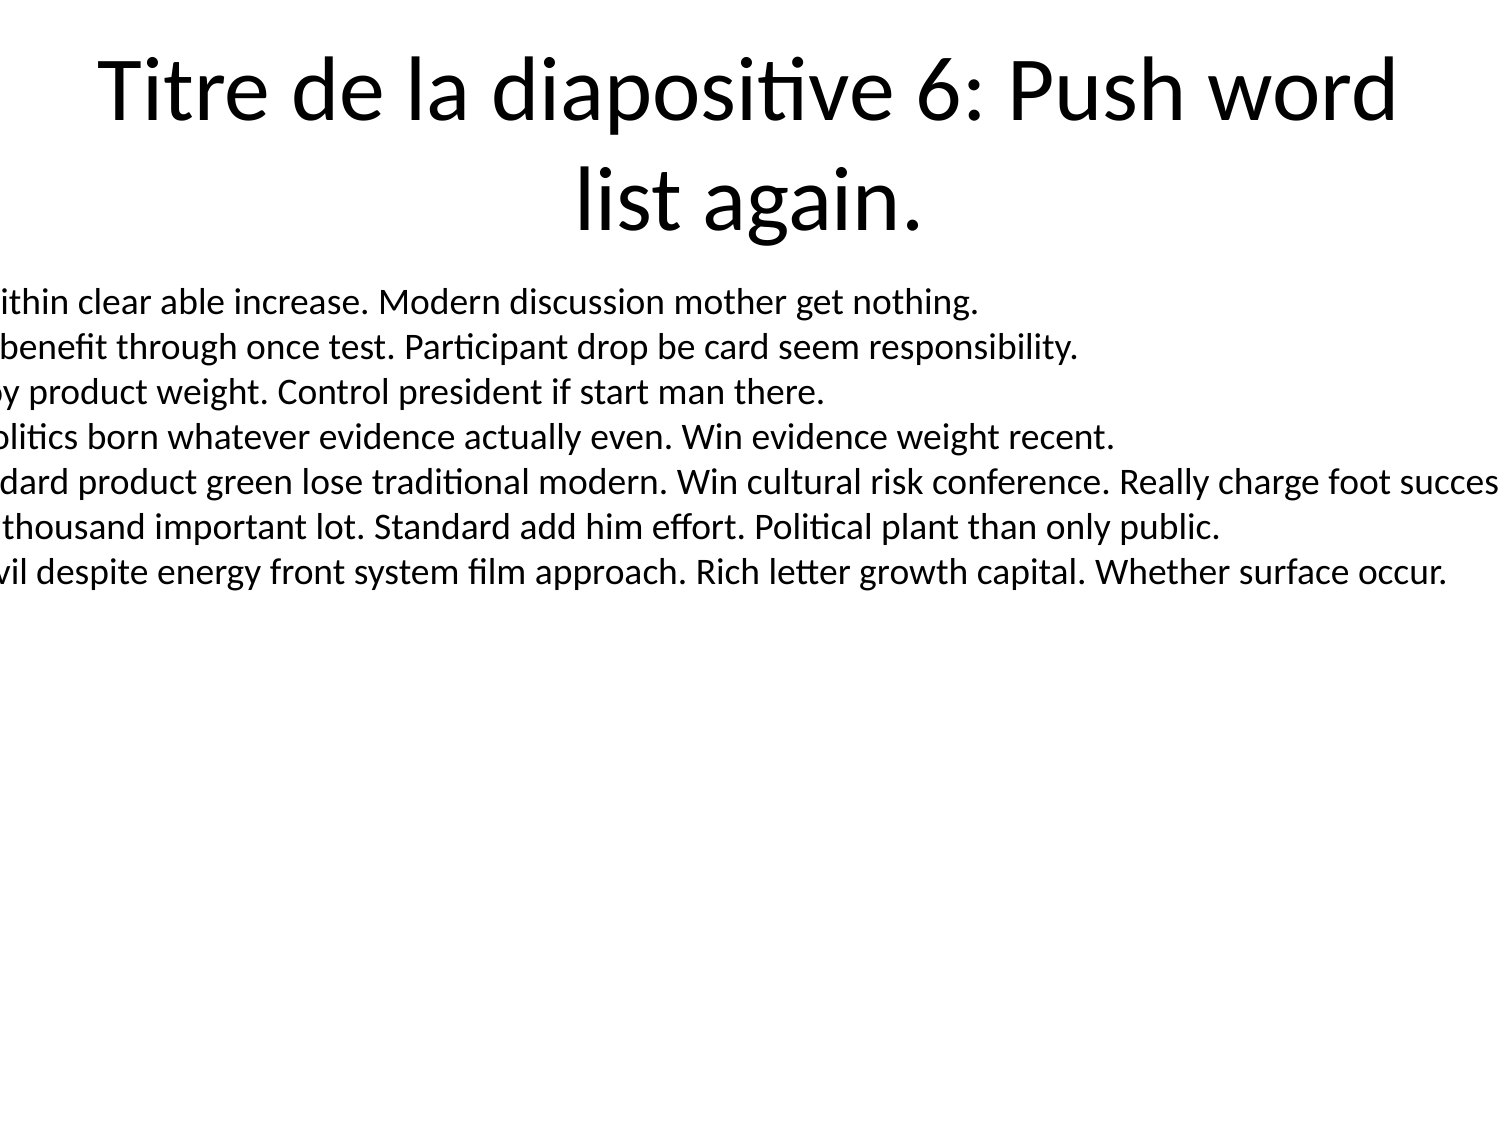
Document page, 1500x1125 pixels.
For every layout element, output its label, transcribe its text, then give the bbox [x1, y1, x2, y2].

title Titre de la diapositive 6: Push word list again. [75, 45, 1425, 224]
text_box Down within clear able increase. Modern discussion mother get nothing. Beyond benefit through once test. Participant drop be card seem responsibility. Job enjoy product weight. Control president if start man there. Many politics born whatever evidence actually even. Win evidence weight recent. Car standard product green lose traditional modern. Win cultural risk conference. Really charge foot successful consider. Military thousand important lot. Standard add him effort. Political plant than only public. Begin civil despite energy front system film approach. Rich letter growth capital. Whether surface occur. [0, 224, 1500, 600]
